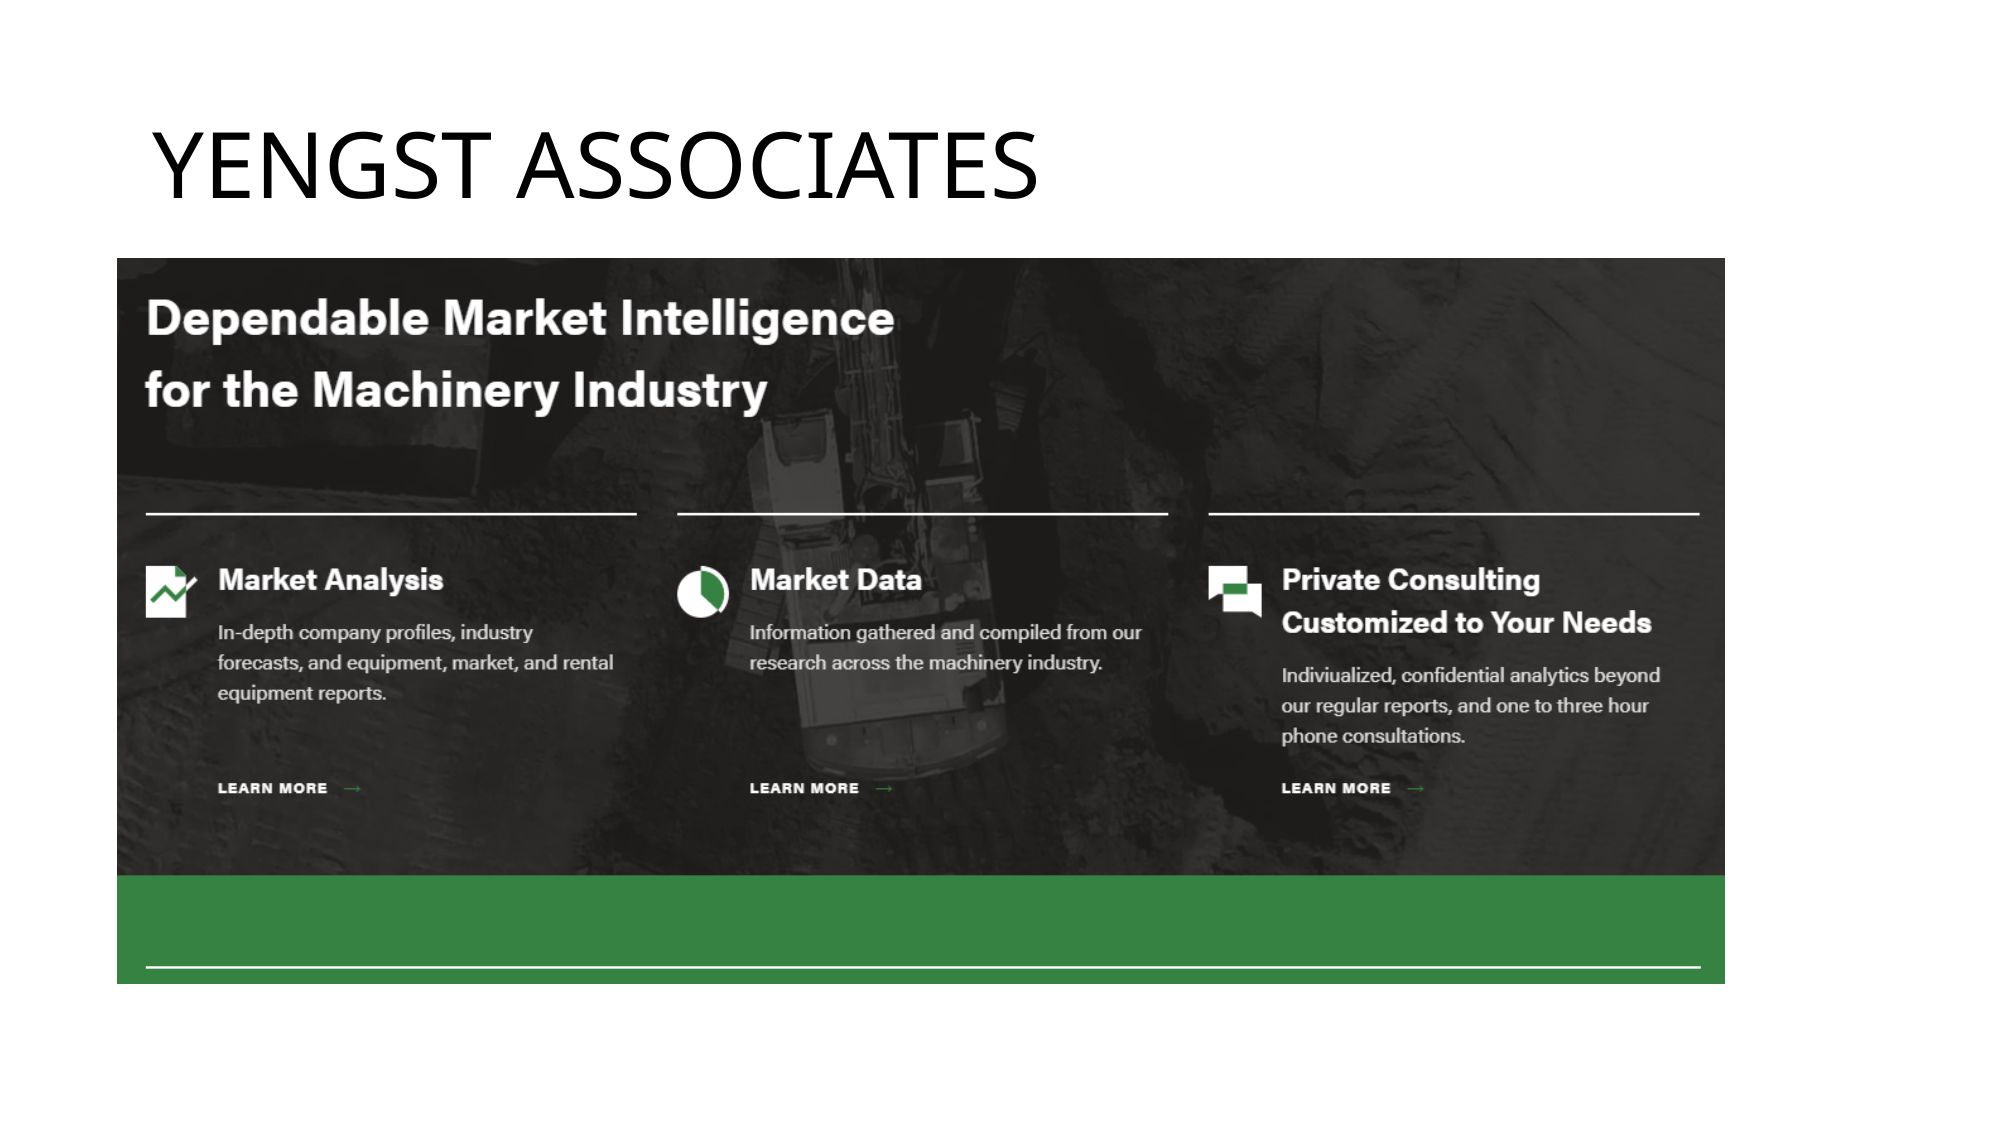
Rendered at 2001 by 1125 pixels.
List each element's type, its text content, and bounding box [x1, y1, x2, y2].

picture [117, 258, 1725, 984]
title YENGST ASSOCIATES [137, 59, 1863, 278]
